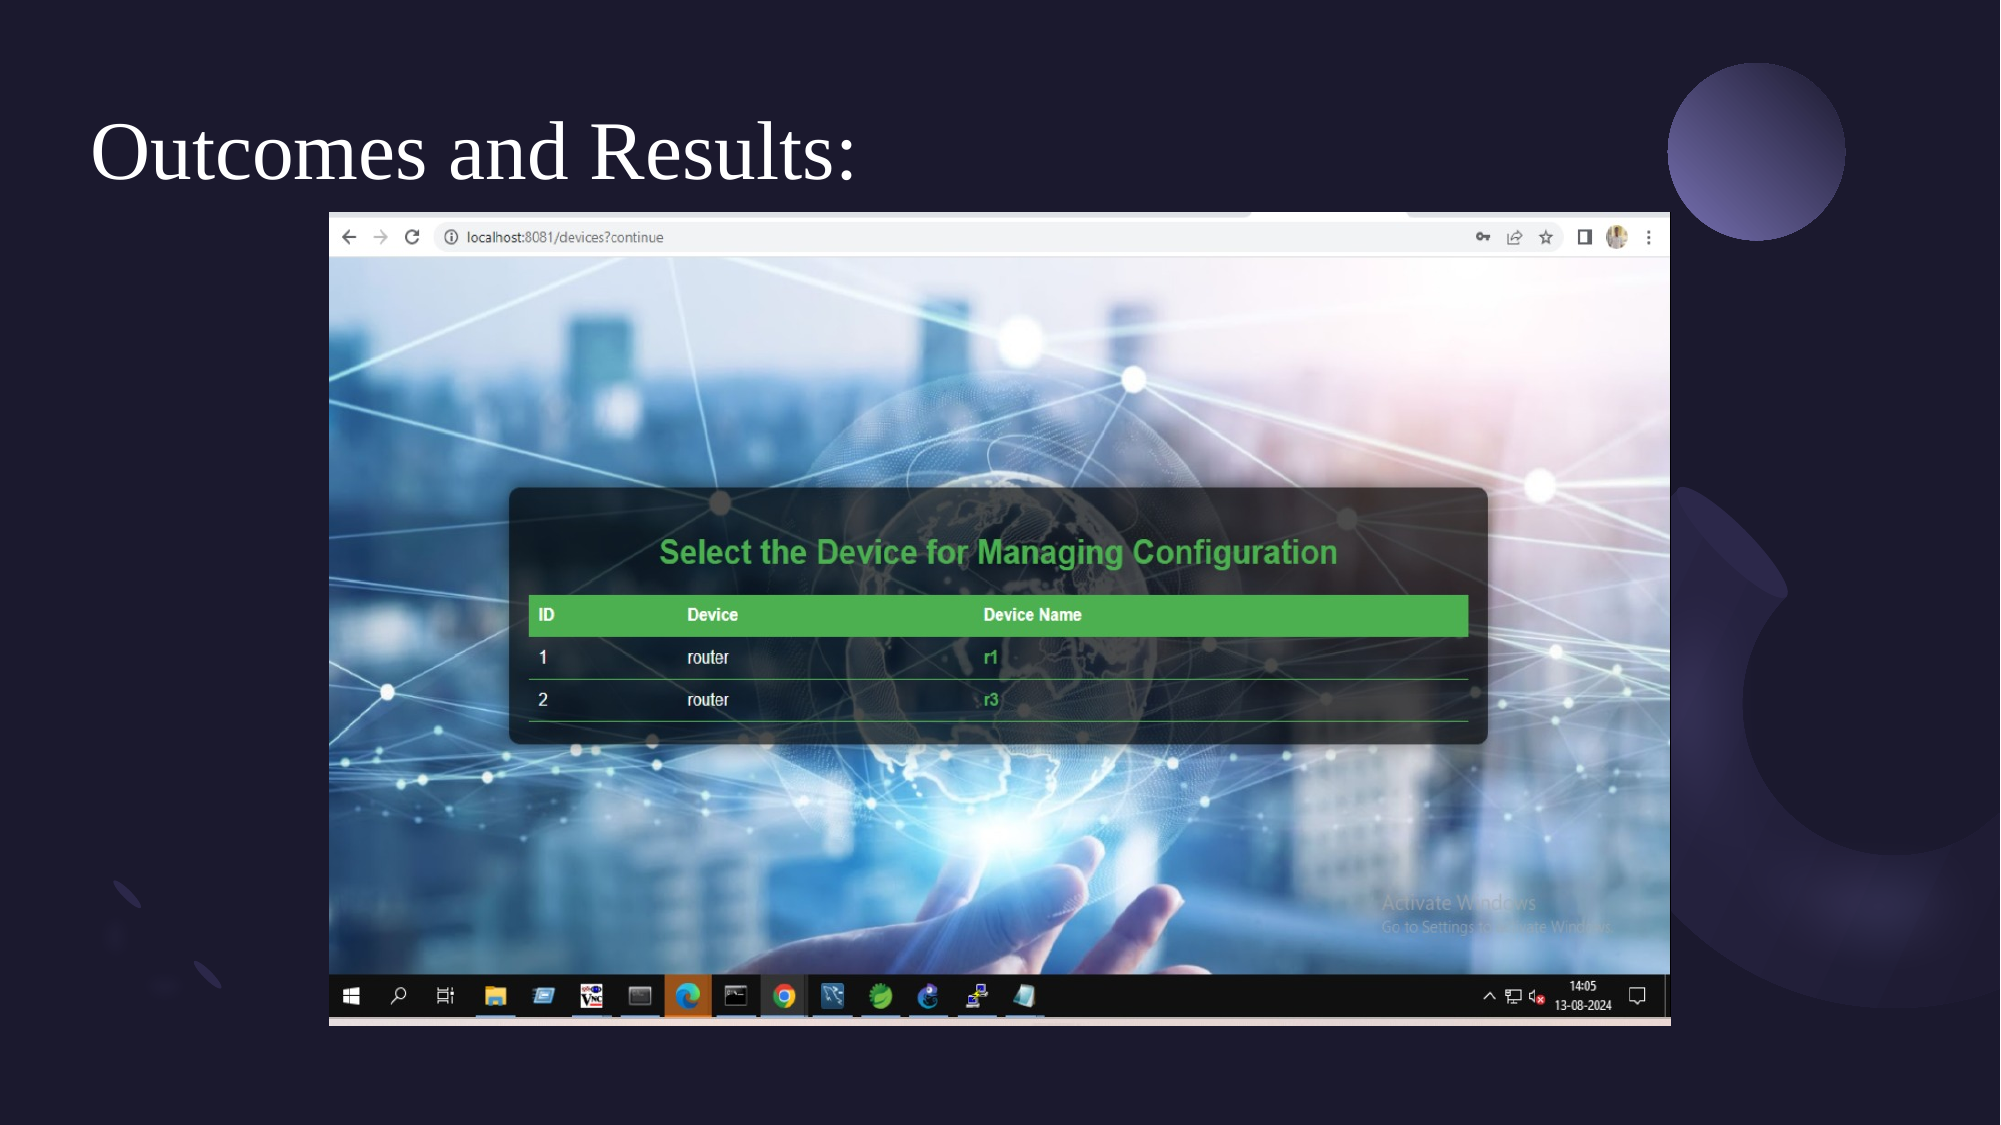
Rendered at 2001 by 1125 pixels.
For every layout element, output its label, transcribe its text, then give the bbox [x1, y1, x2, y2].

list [329, 212, 1671, 1026]
title Outcomes and Results: [90, 79, 1910, 198]
